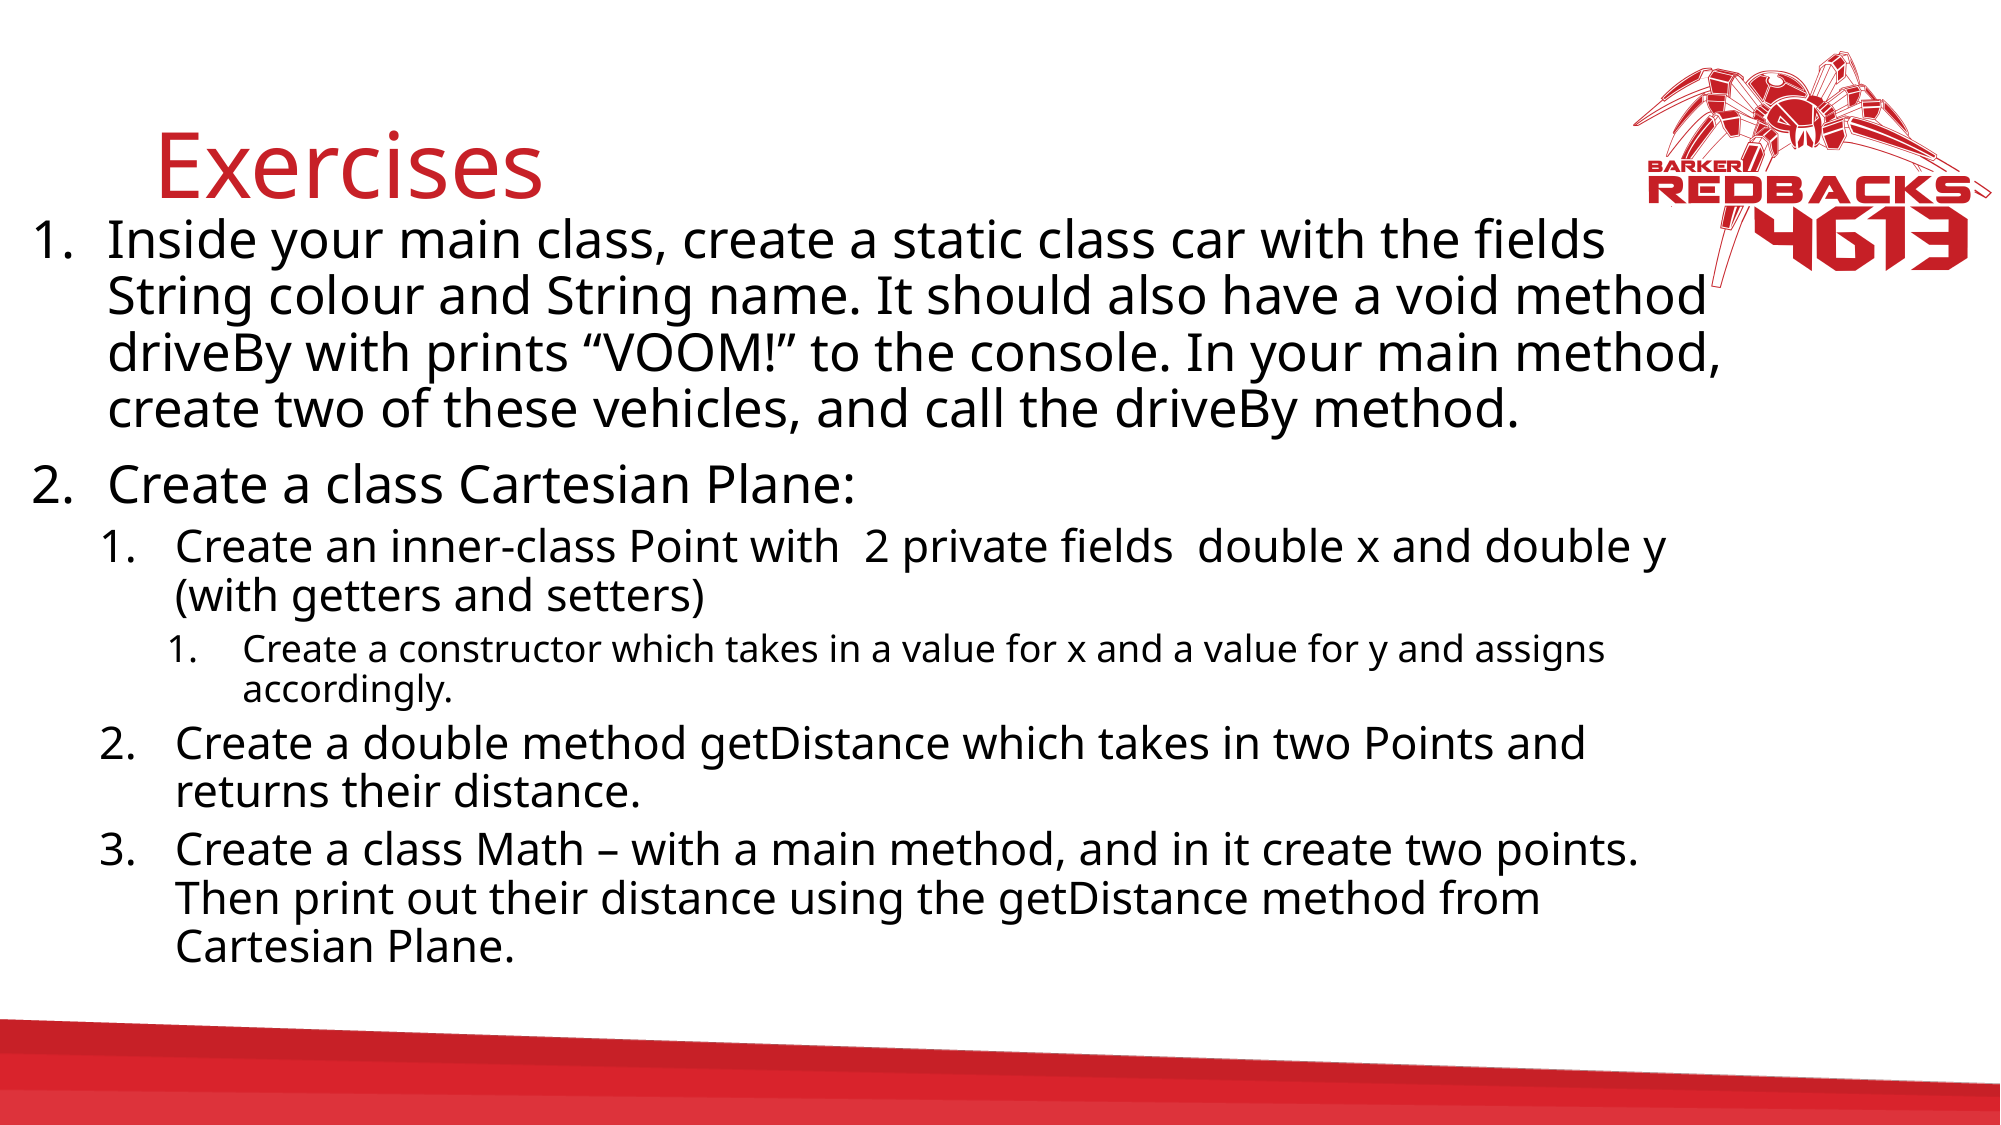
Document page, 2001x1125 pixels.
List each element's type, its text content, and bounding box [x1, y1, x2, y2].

picture [0, 1019, 2000, 1125]
title Exercises [138, 59, 1620, 205]
list Inside your main class, create a static class car with the fields String colour and String name. It should also have a void method driveBy with prints “VOOM!” to the console. In your main method, create two of these vehicles, and call the driveBy method. Create a class Cartesian Plane: Create an inner-class Point with 2 private fields double x and double y (with getters and setters) Create a constructor which takes in a value for x and a value for y and assigns accordingly. Create a double method getDistance which takes in two Points and returns their distance. Create a class Math – with a main method, and in it create two points. Then print out their distance using the getDistance method from Cartesian Plane. [16, 205, 1742, 1011]
picture [1633, 51, 1992, 288]
